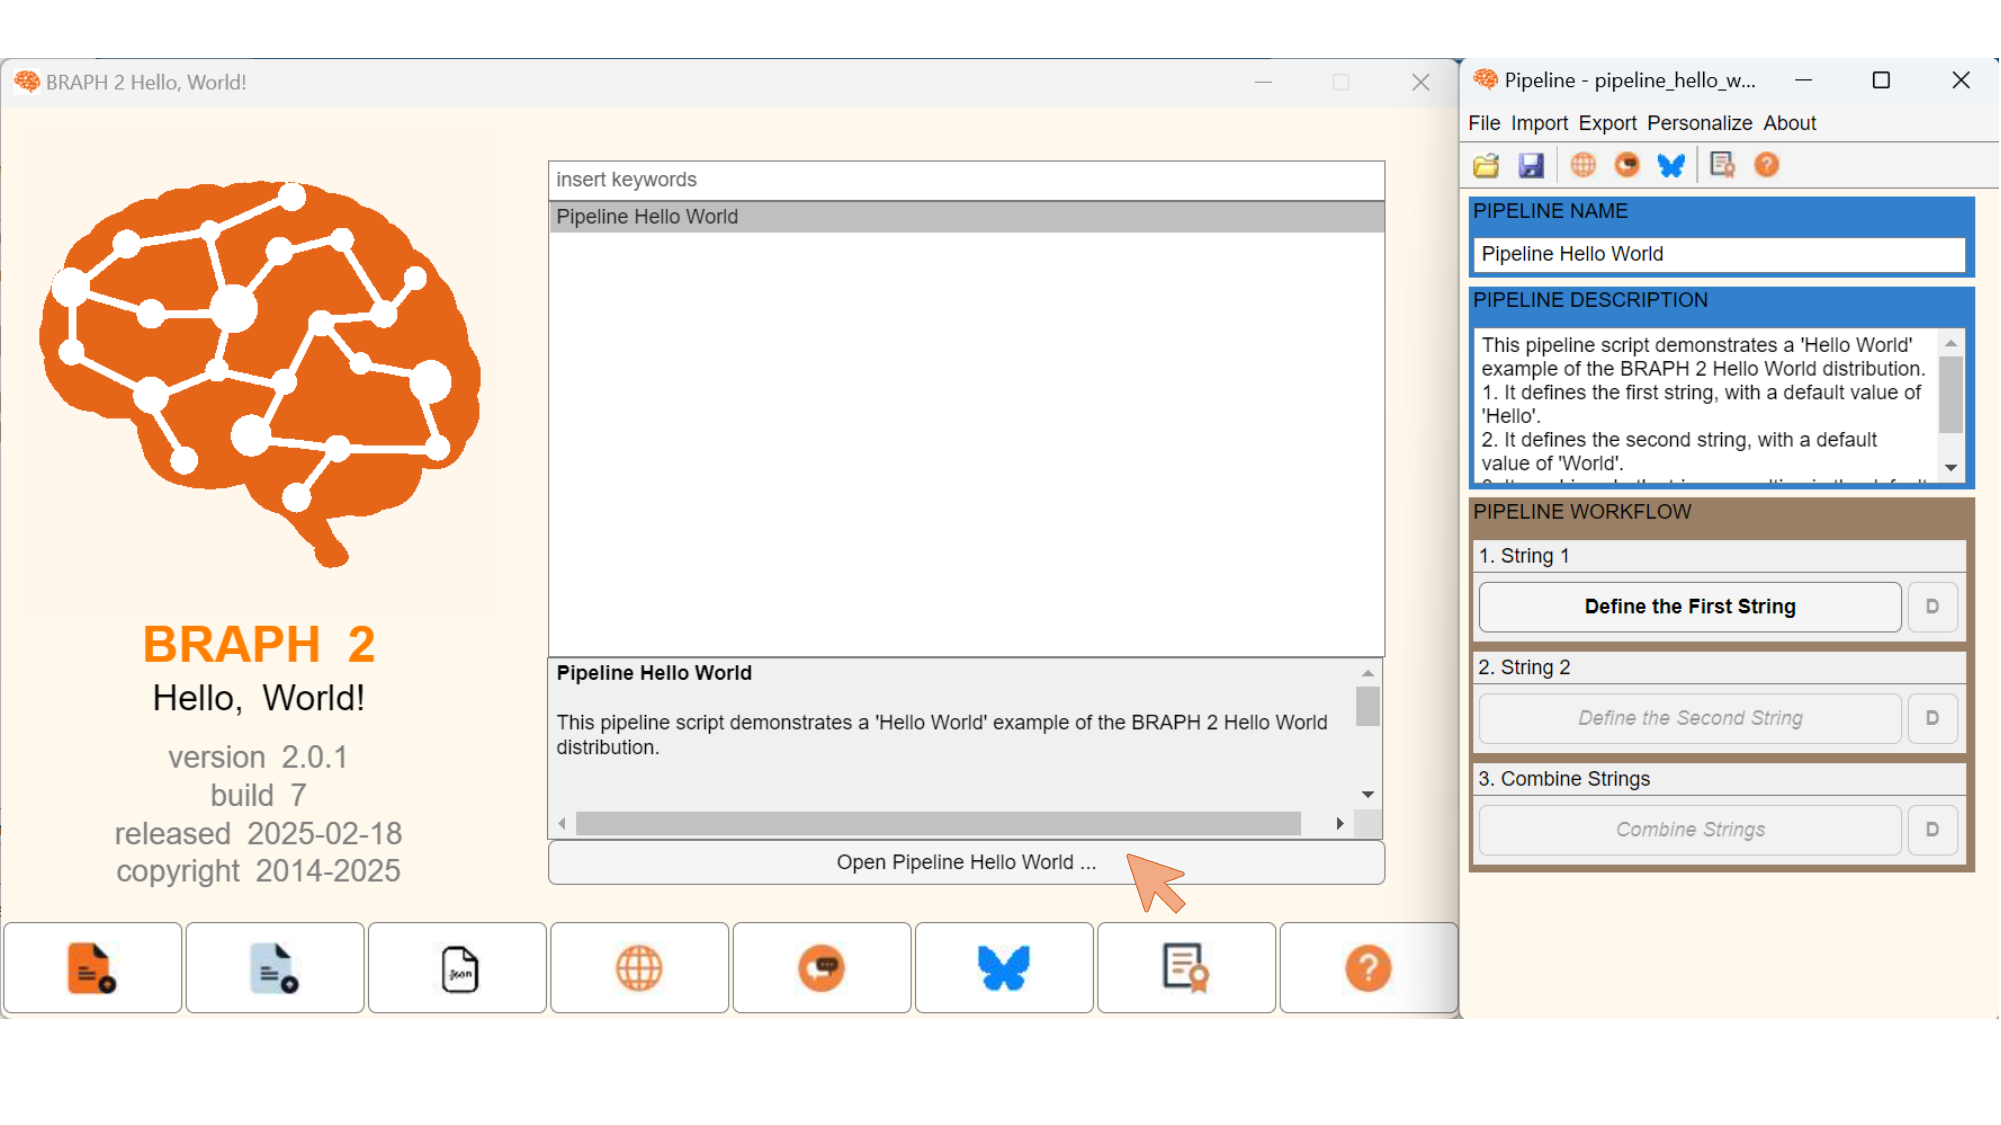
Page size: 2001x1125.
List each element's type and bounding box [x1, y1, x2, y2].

text_box [0, 57, 2000, 1019]
